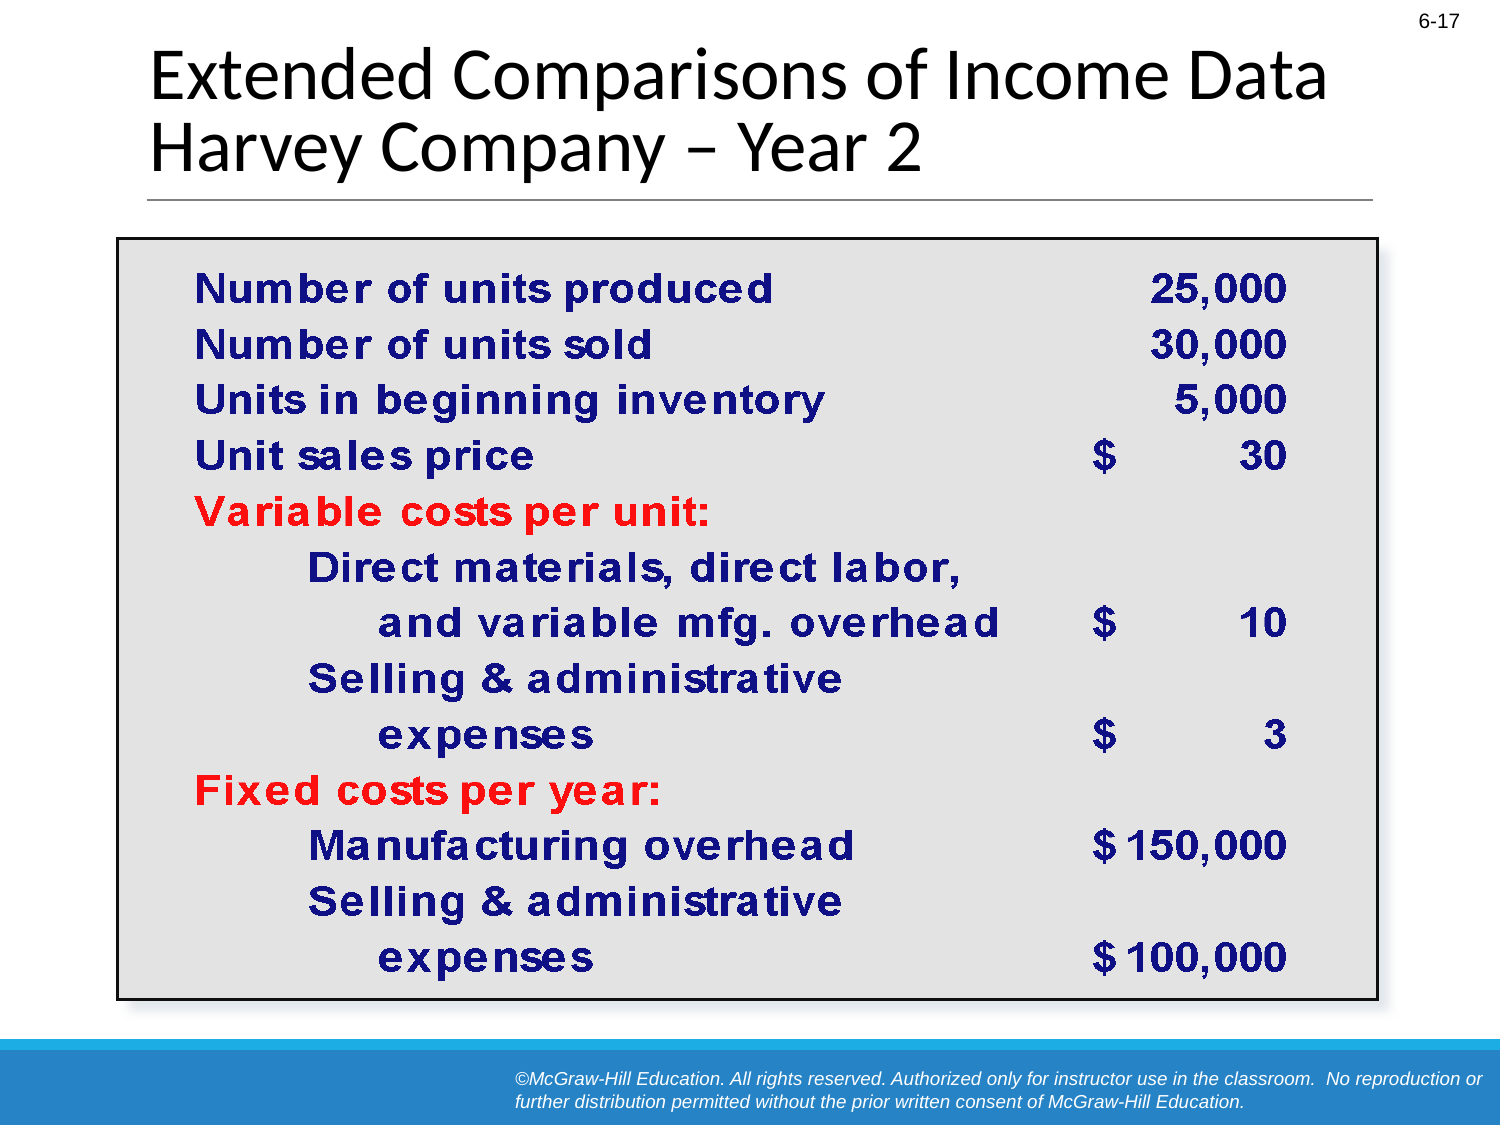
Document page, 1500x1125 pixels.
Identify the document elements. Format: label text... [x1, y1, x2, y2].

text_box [116, 237, 1379, 1001]
title Extended Comparisons of Income Data Harvey Company – Year 2 [134, 24, 1373, 194]
